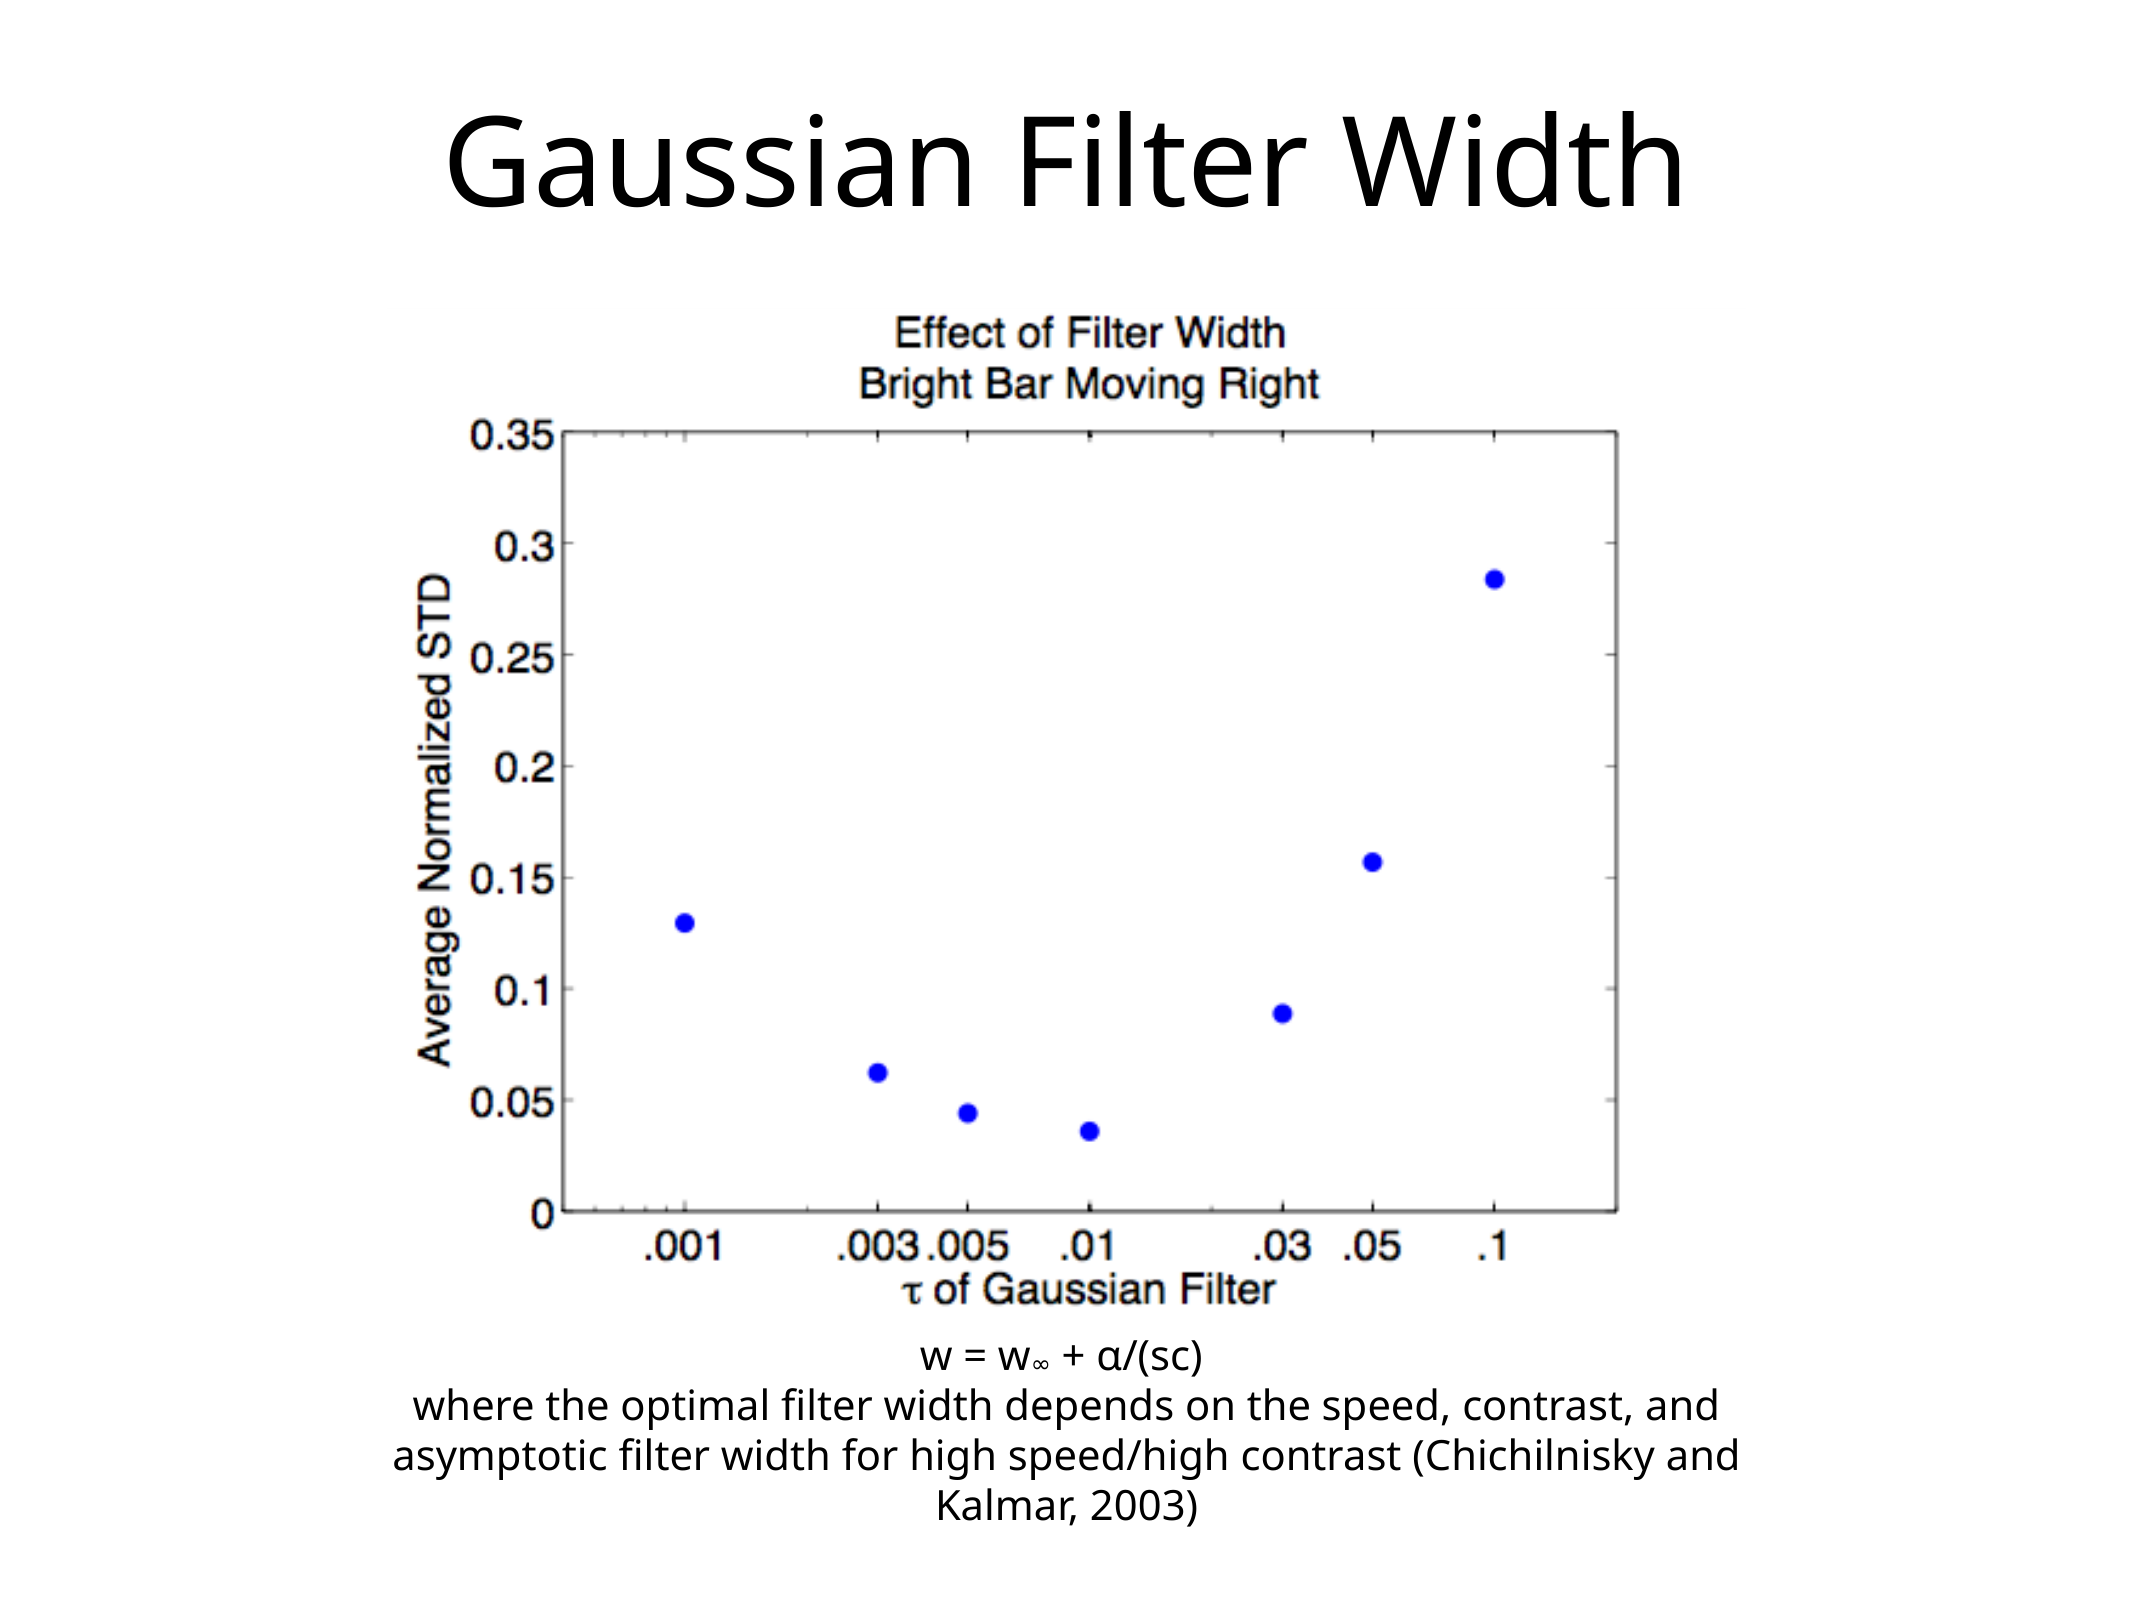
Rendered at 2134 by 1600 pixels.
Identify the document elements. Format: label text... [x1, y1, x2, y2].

picture [387, 306, 1746, 1324]
title Gaussian Filter Width [155, 0, 1978, 334]
text_box w = w∞ + α/(sc) where the optimal filter width depends on the speed, contrast, and asymptotic filter width for high speed/high contrast (Chichilnisky and Kalmar, 2003) [322, 1320, 1811, 1538]
